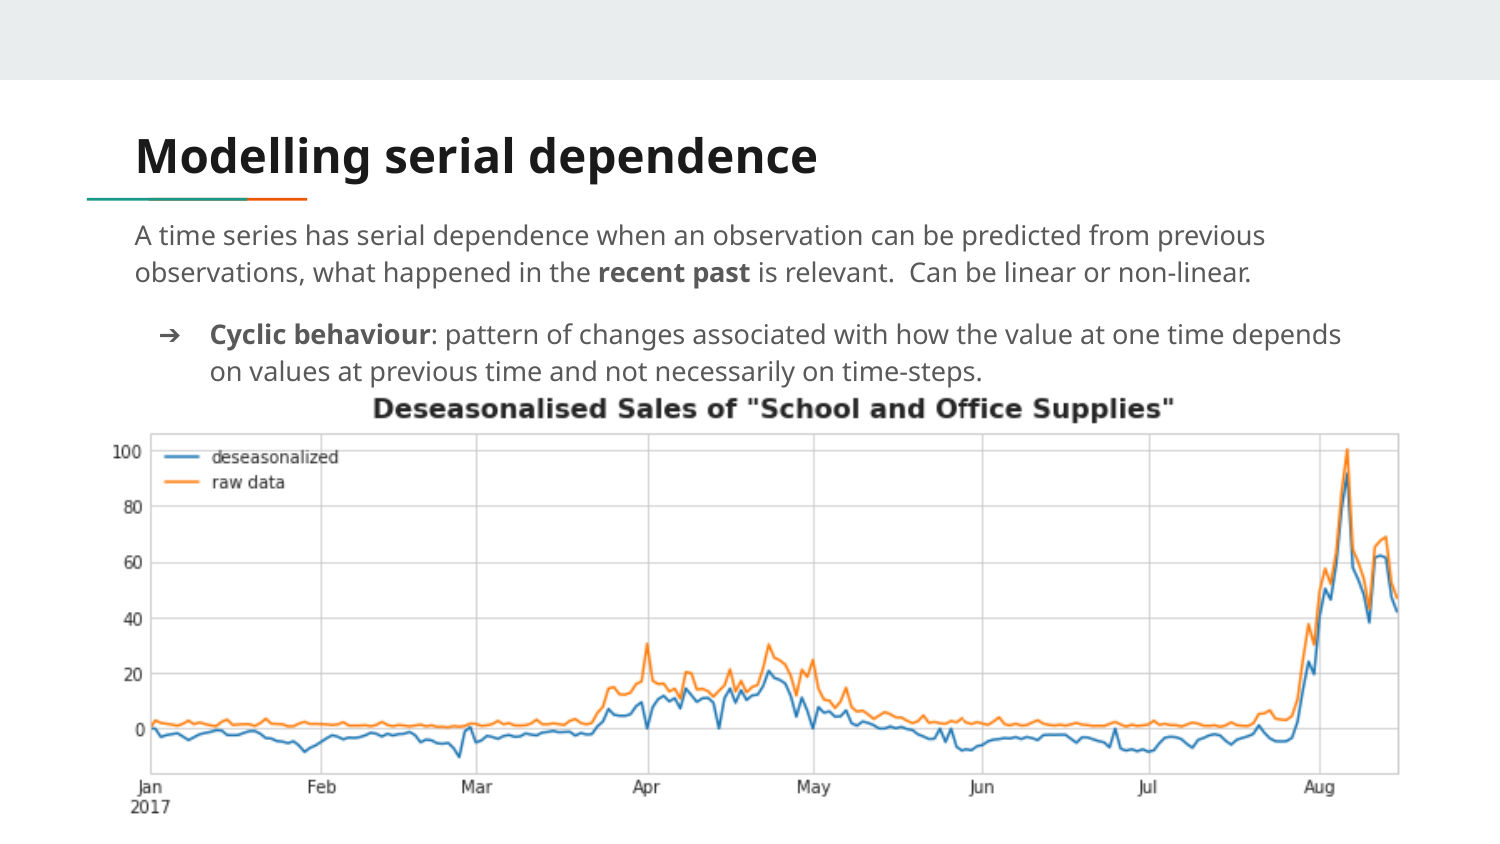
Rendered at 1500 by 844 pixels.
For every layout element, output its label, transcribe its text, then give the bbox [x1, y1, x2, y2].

picture [97, 390, 1404, 817]
title Modelling serial dependence [119, 110, 1381, 198]
list A time series has serial dependence when an observation can be predicted from previous observations, what happened in the recent past is relevant. Can be linear or non-linear. Cyclic behaviour: pattern of changes associated with how the value at one time depends on values at previous time and not necessarily on time-steps. [119, 198, 1381, 389]
